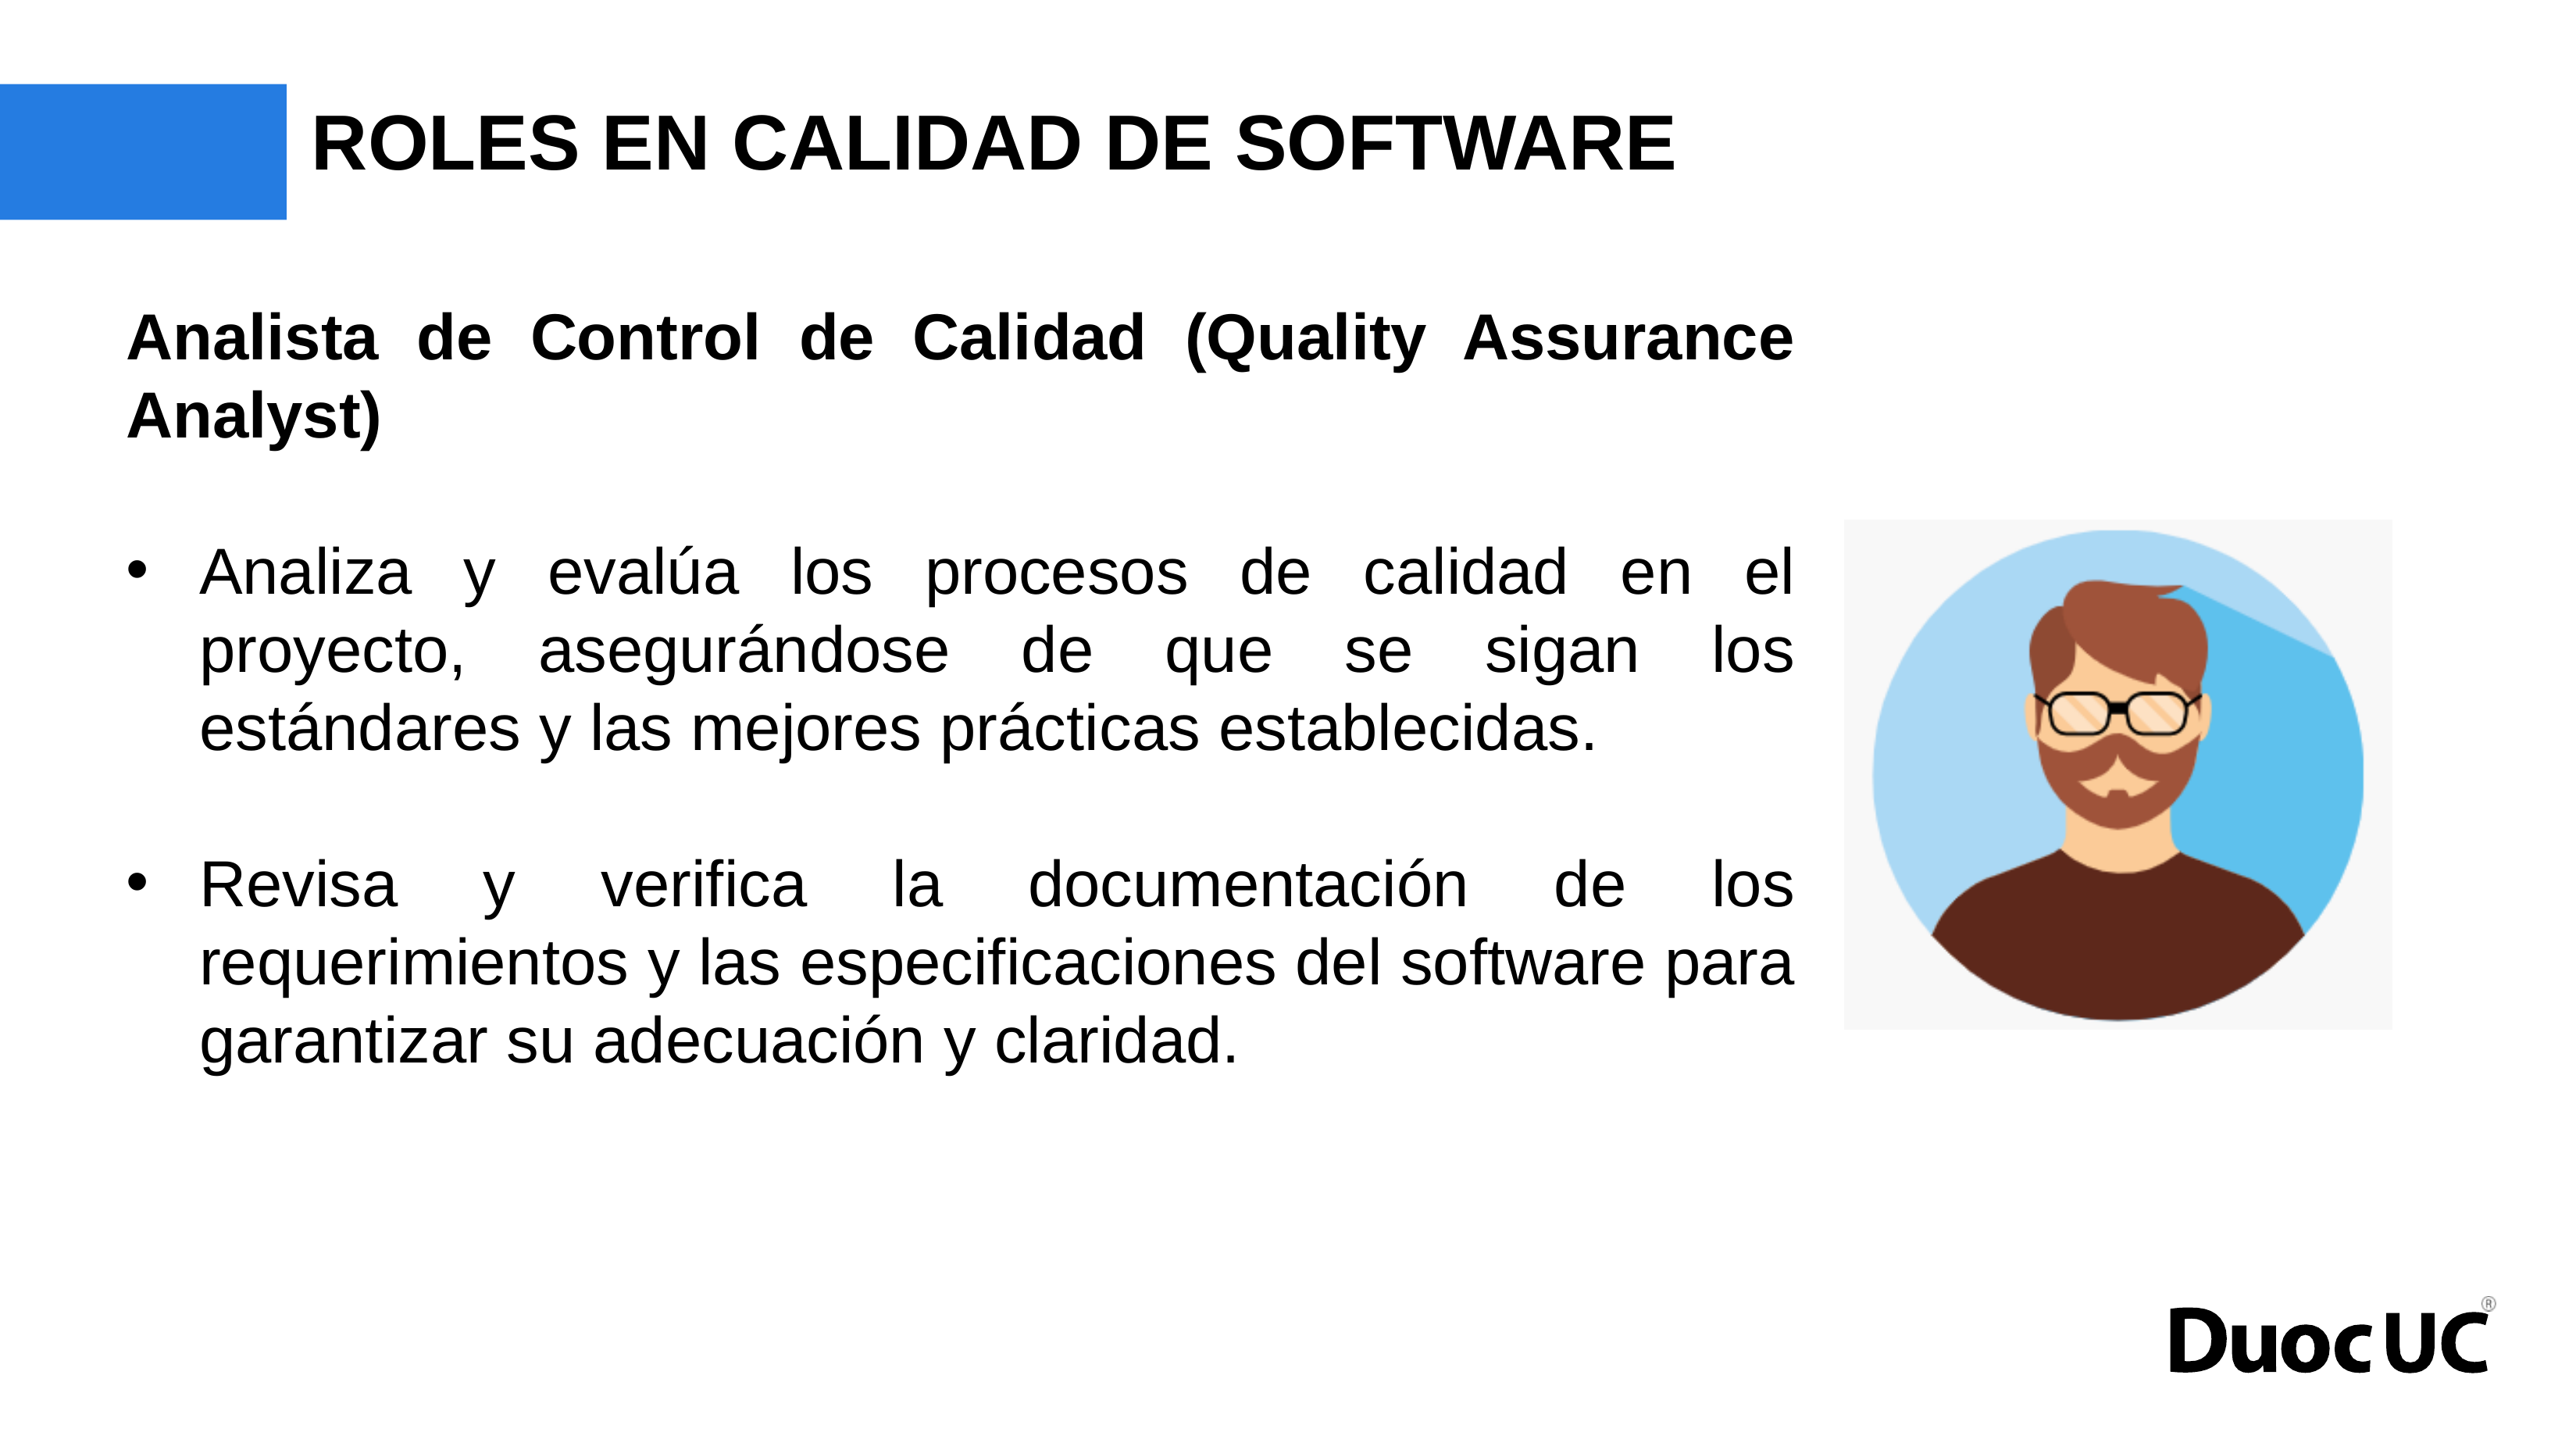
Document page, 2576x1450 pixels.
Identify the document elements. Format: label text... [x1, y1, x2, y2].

picture [1844, 519, 2393, 1030]
title ROLES EN CALIDAD DE SOFTWARE [311, 91, 2489, 187]
text_box Analista de Control de Calidad (Quality Assurance Analyst) Analiza y evalúa los procesos de calidad en el proyecto, asegurándose de que se sigan los estándares y las mejores prácticas establecidas. Revisa y verifica la documentación de los requerimientos y las especificaciones del software para garantizar su adecuación y claridad. [126, 295, 1796, 1077]
picture [2481, 1296, 2496, 1312]
